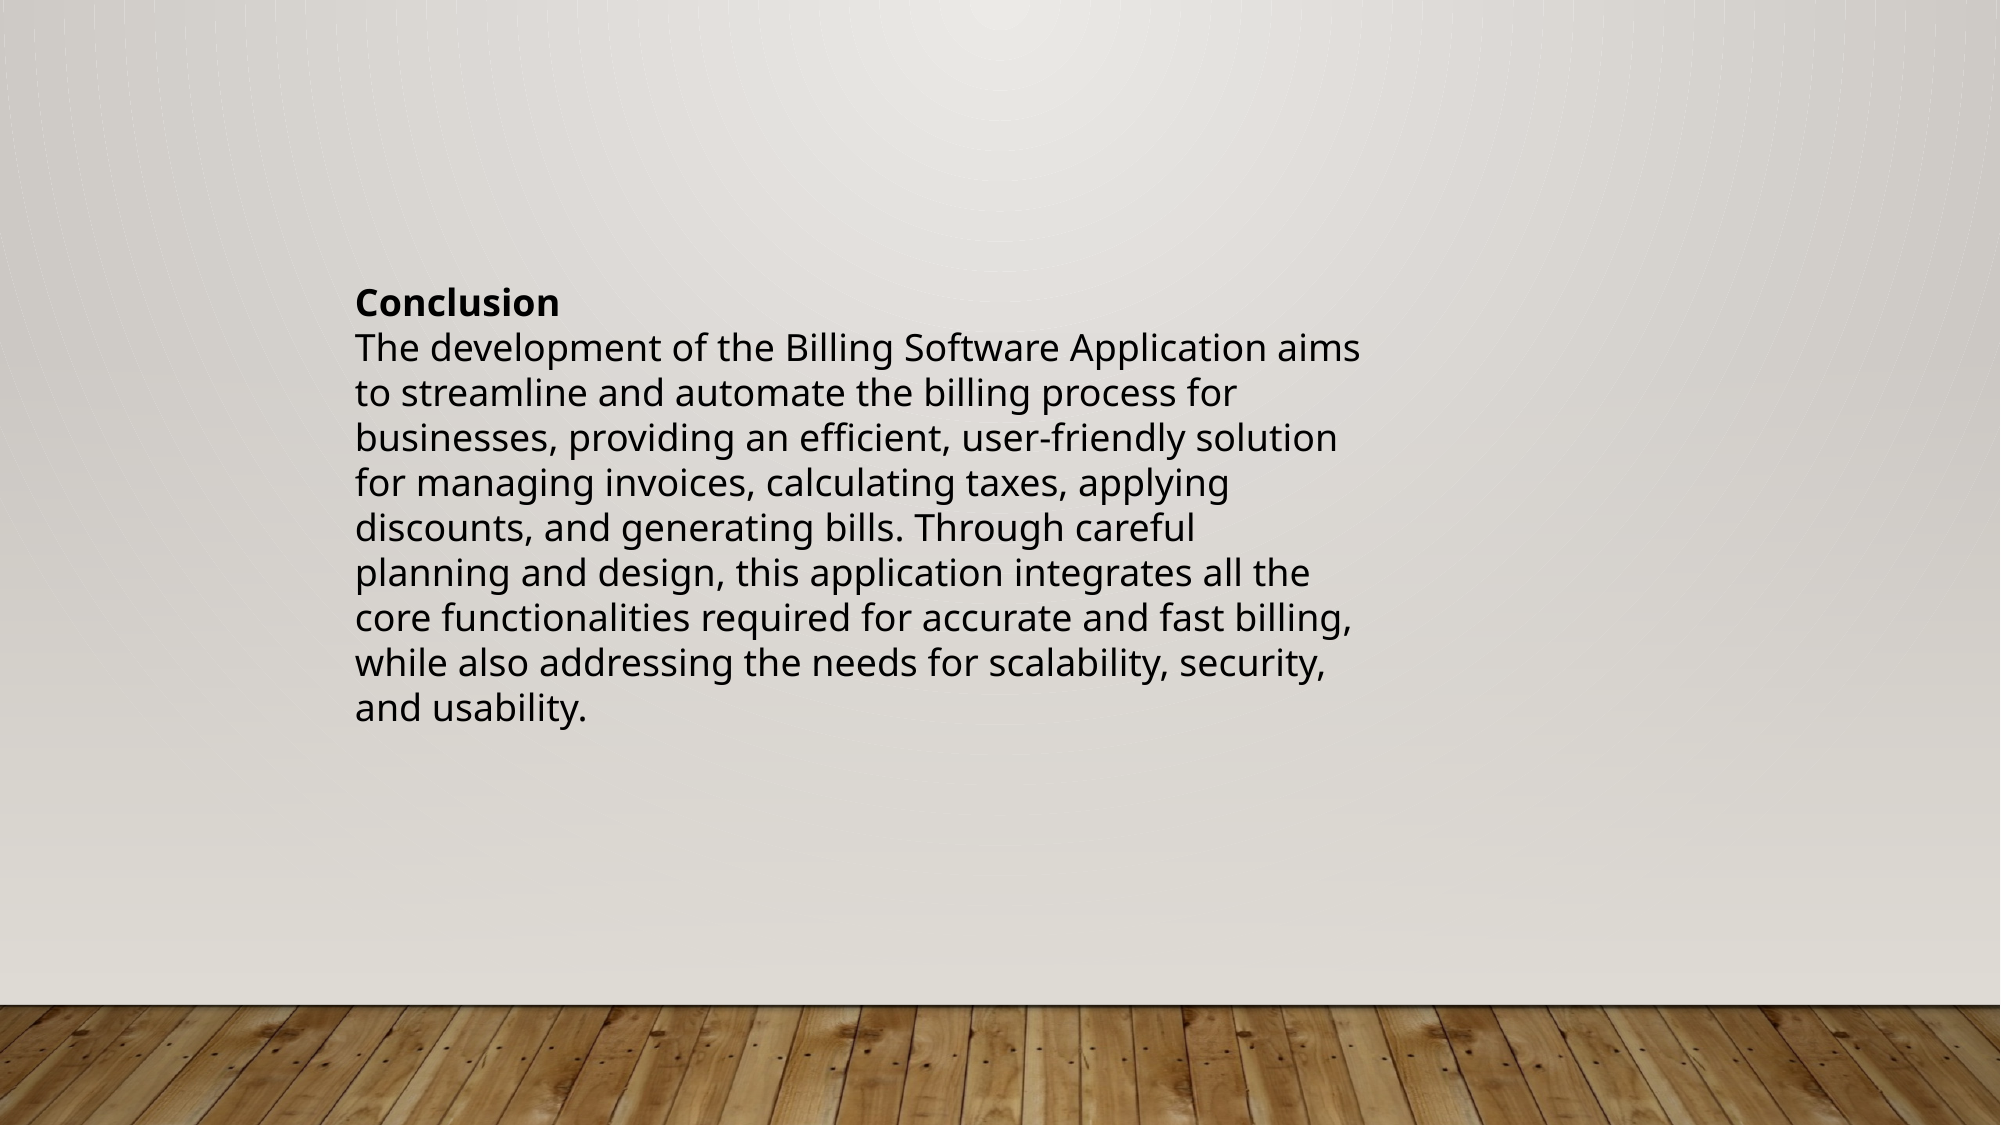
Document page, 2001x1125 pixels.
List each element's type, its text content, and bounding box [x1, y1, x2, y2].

picture [0, 1005, 2000, 1125]
text_box Conclusion The development of the Billing Software Application aims to streamline and automate the billing process for businesses, providing an efficient, user-friendly solution for managing invoices, calculating taxes, applying discounts, and generating bills. Through careful planning and design, this application integrates all the core functionalities required for accurate and fast billing, while also addressing the needs for scalability, security, and usability. [340, 271, 1378, 737]
